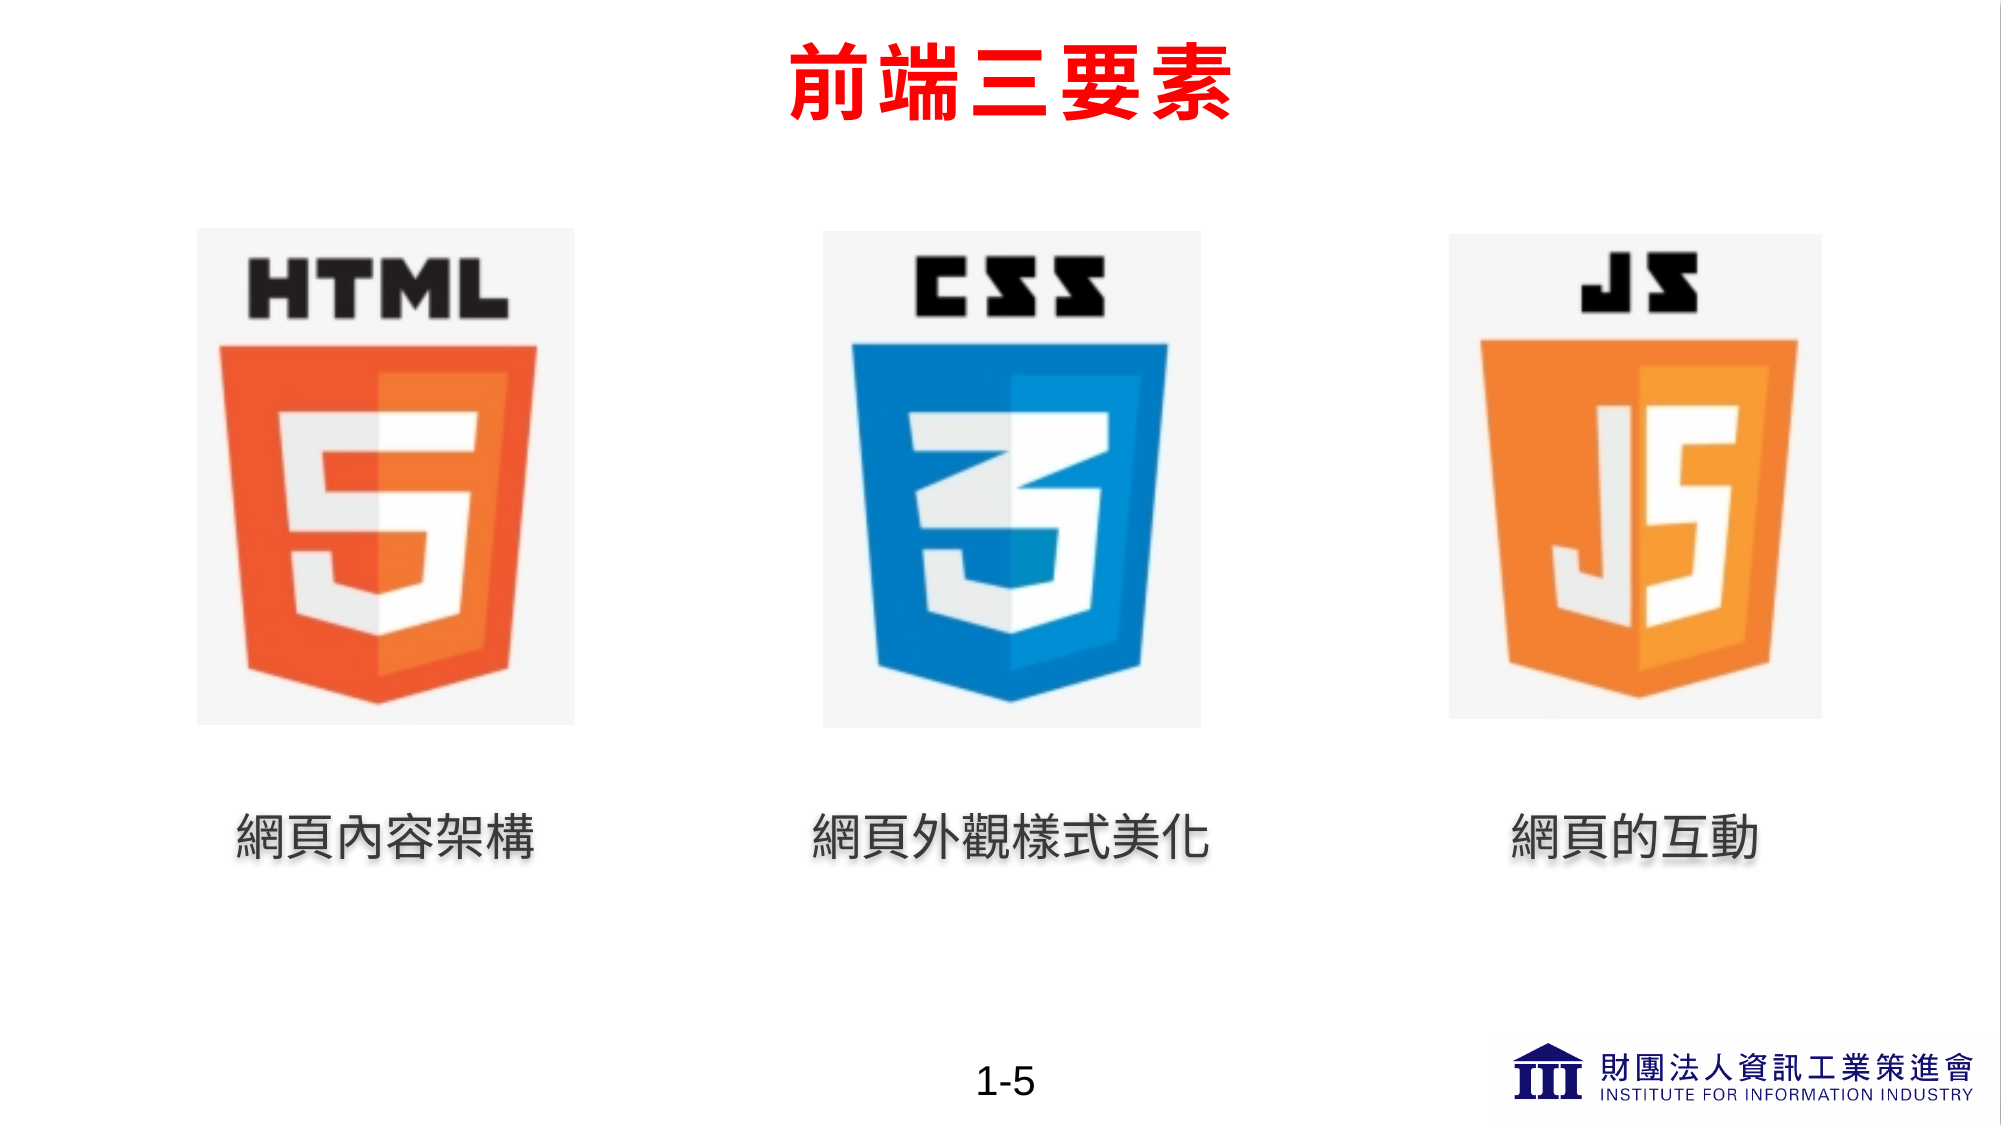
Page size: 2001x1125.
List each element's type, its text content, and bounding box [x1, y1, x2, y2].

picture [196, 227, 575, 725]
picture [1495, 1033, 1995, 1122]
text_box 網頁的互動 [1416, 770, 1855, 901]
picture [822, 231, 1202, 729]
text_box 網頁內容架構 [166, 770, 605, 901]
text_box 網頁外觀樣式美化 [793, 770, 1231, 901]
title 前端三要素 [99, 35, 1922, 126]
picture [1448, 233, 1823, 719]
